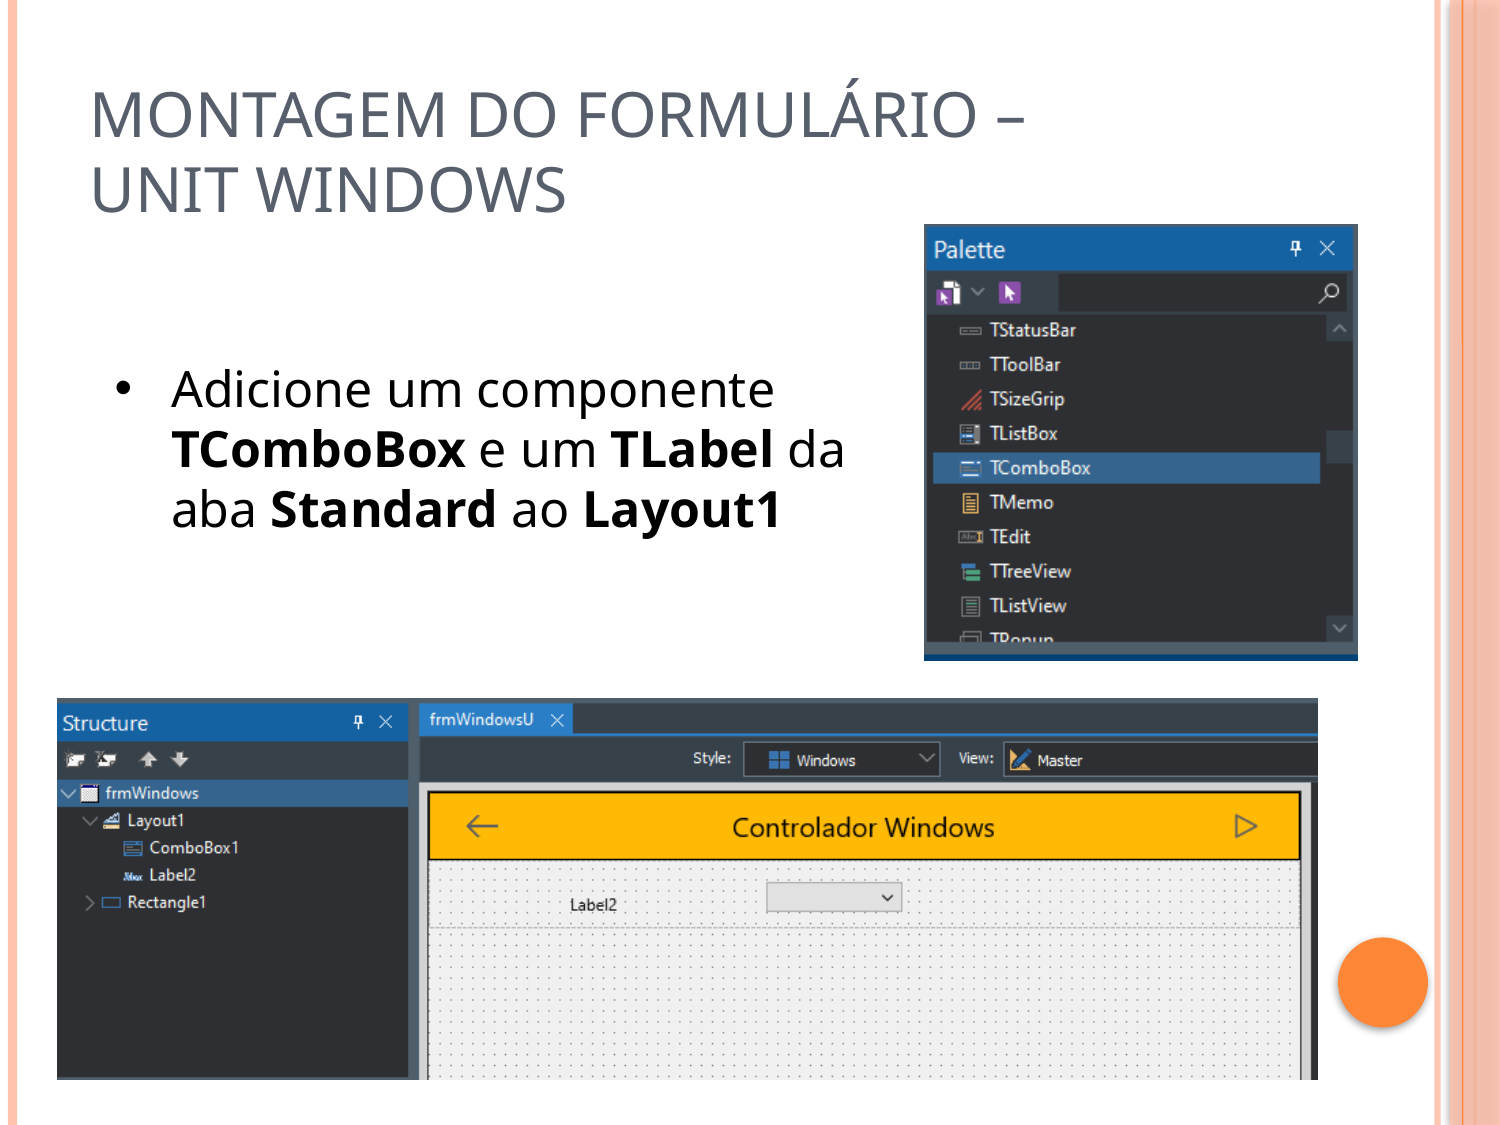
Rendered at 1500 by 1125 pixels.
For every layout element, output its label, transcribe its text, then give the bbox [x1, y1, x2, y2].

title Montagem do Formulário – Unit windows [75, 45, 1300, 233]
picture [56, 698, 1319, 1081]
picture [924, 224, 1359, 662]
text_box Adicione um componente TComboBox e um TLabel da aba Standard ao Layout1 [99, 349, 913, 545]
